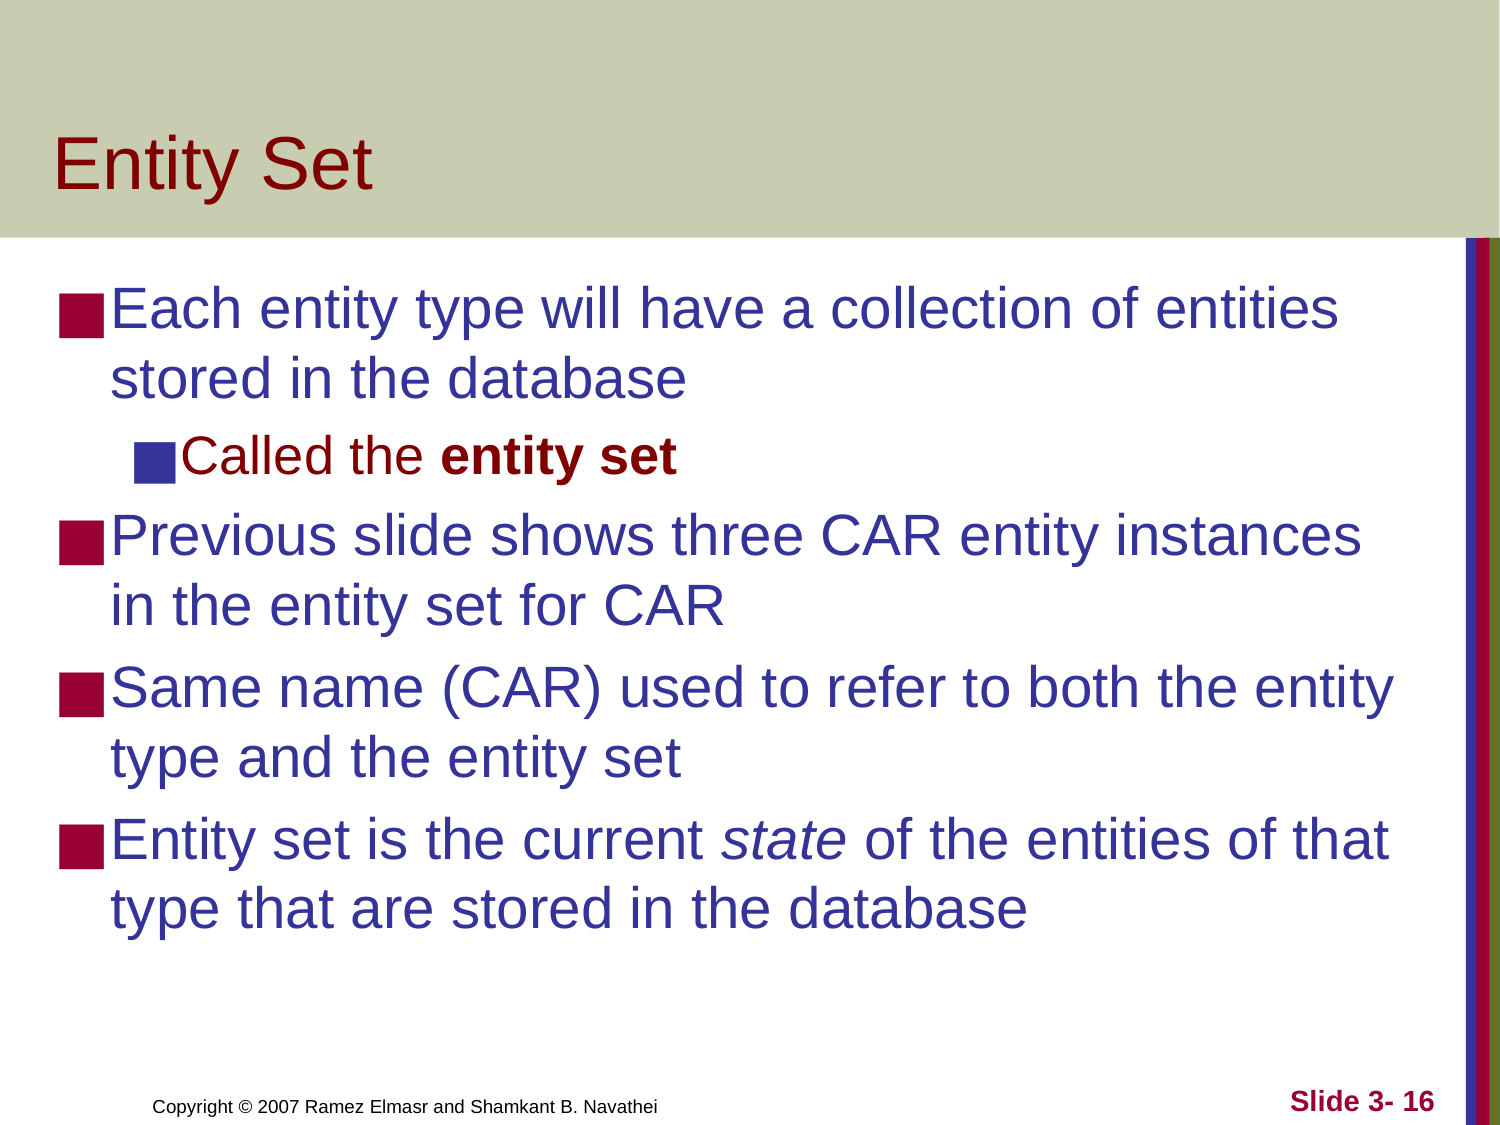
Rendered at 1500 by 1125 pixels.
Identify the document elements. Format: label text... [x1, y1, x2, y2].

list Each entity type will have a collection of entities stored in the database Called the entity set Previous slide shows three CAR entity instances in the entity set for CAR Same name (CAR) used to refer to both the entity type and the entity set Entity set is the current state of the entities of that type that are stored in the database [39, 262, 1400, 1013]
title Entity Set [37, 49, 1317, 213]
text_box Slide 3- 16 [1137, 1049, 1450, 1125]
